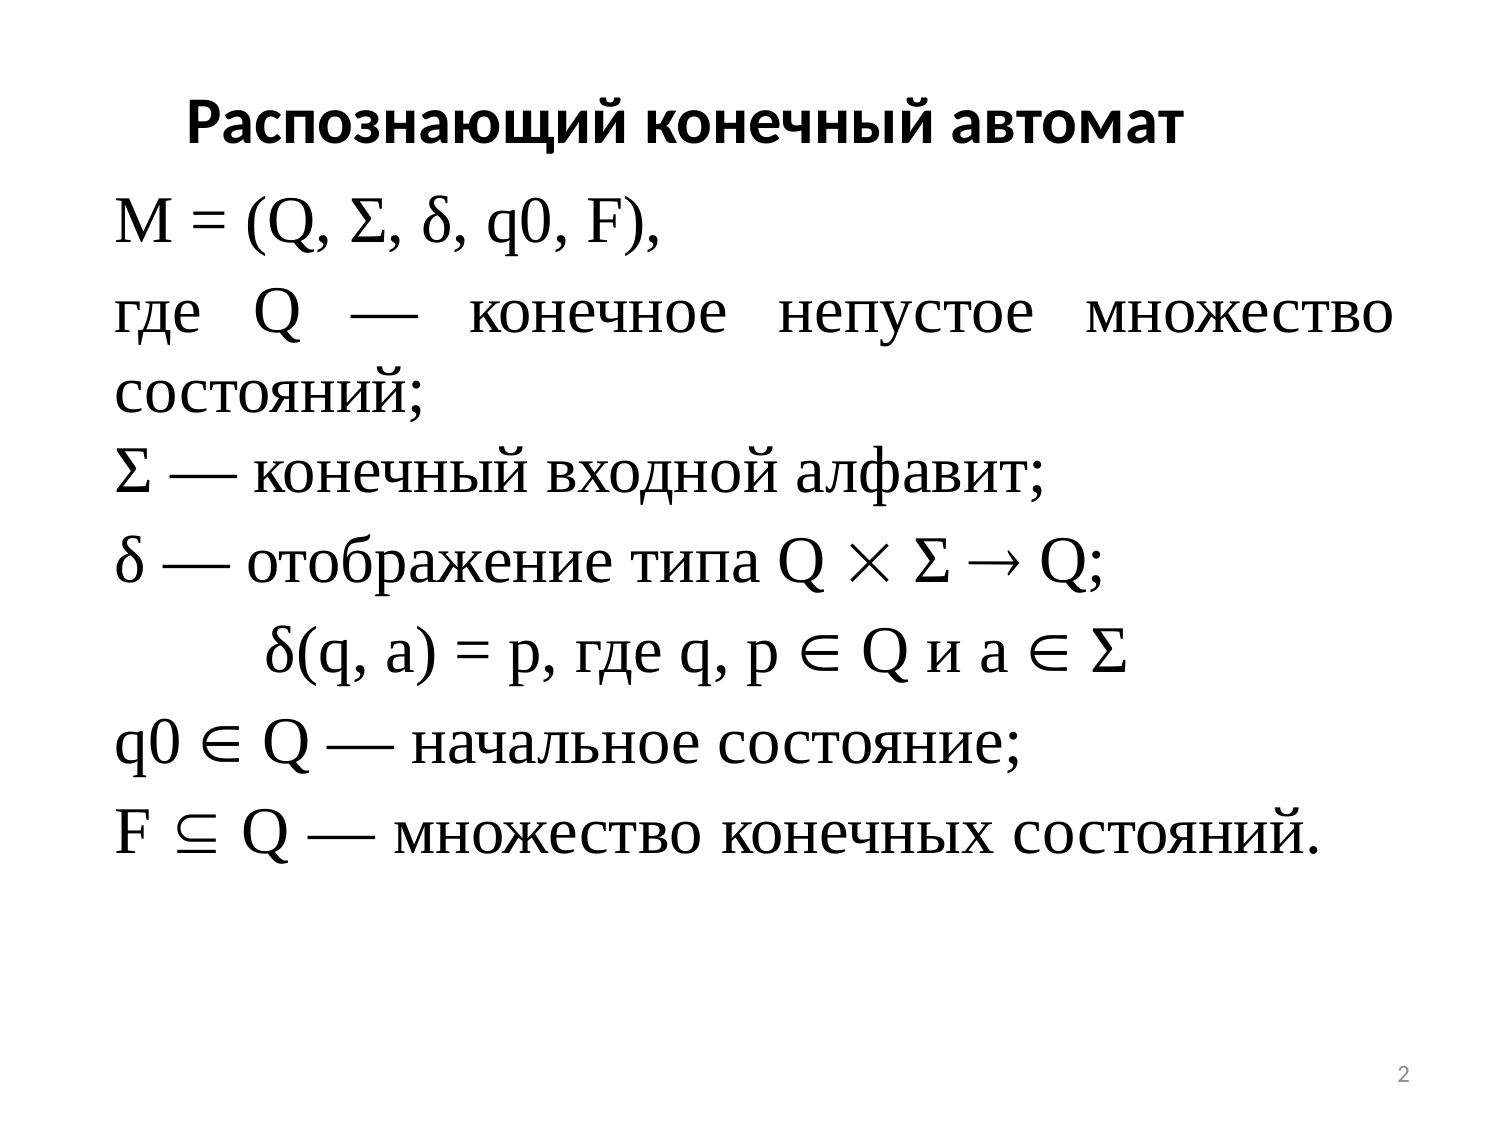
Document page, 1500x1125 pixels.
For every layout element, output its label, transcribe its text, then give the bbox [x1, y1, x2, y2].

text_box M = (Q, Σ, δ, q0, F), где Q — конечное непустое множество состояний; Σ — конечный входной алфавит; δ — отображение типа Q  Σ  Q; δ(q, a) = p, где q, p  Q и a  Σ q0  Q — начальное состояние; F  Q — множество конечных состояний. [100, 168, 1412, 875]
text_box Распознающий конечный автомат [171, 66, 1446, 169]
slide_number 2 [1074, 1042, 1425, 1103]
